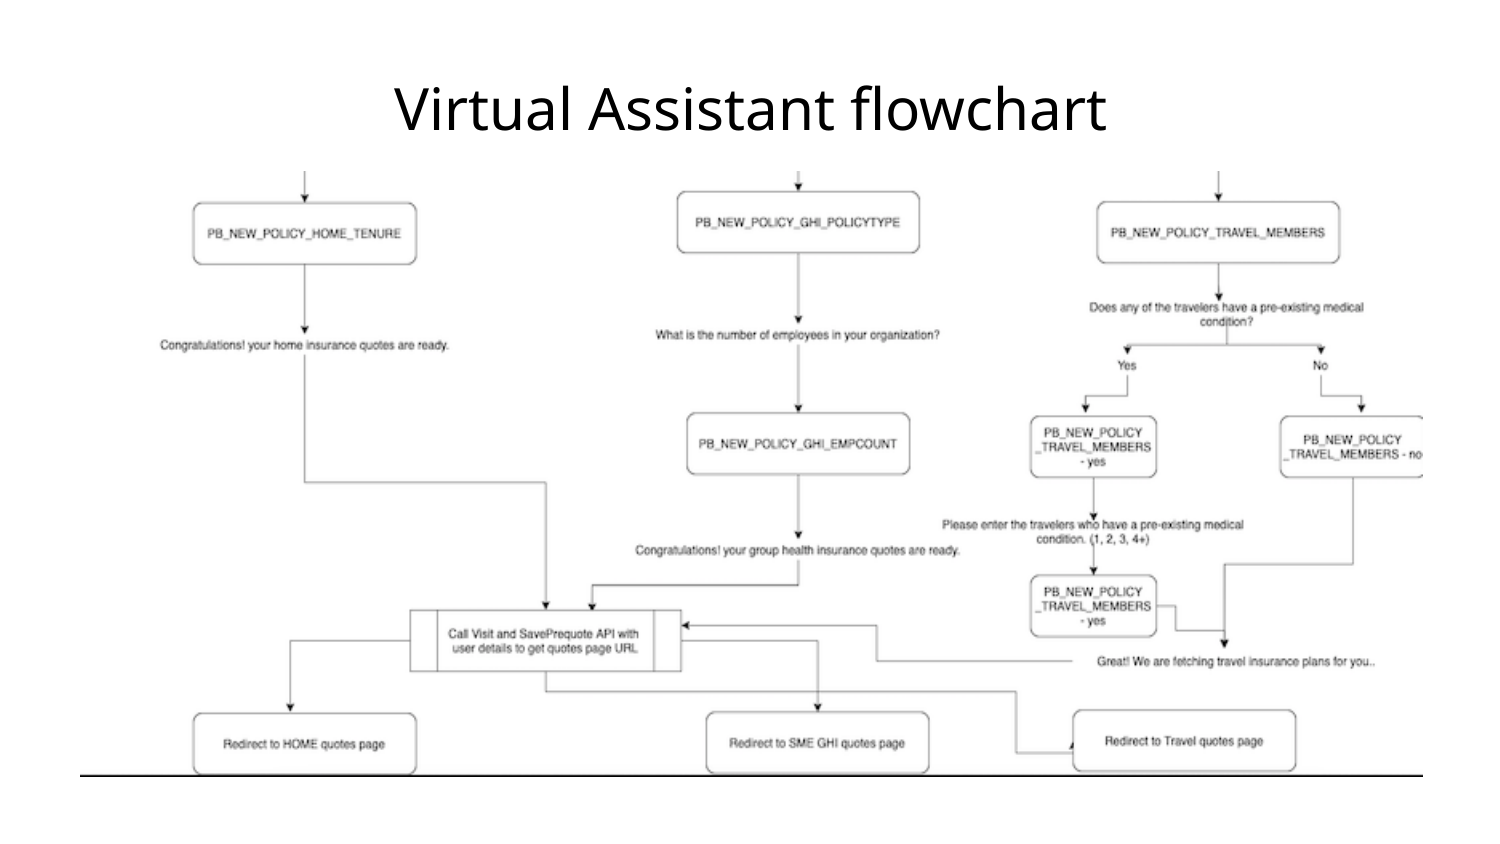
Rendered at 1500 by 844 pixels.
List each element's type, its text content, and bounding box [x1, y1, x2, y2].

text_box Virtual Assistant flowchart [117, 67, 1385, 147]
picture [79, 171, 1423, 778]
